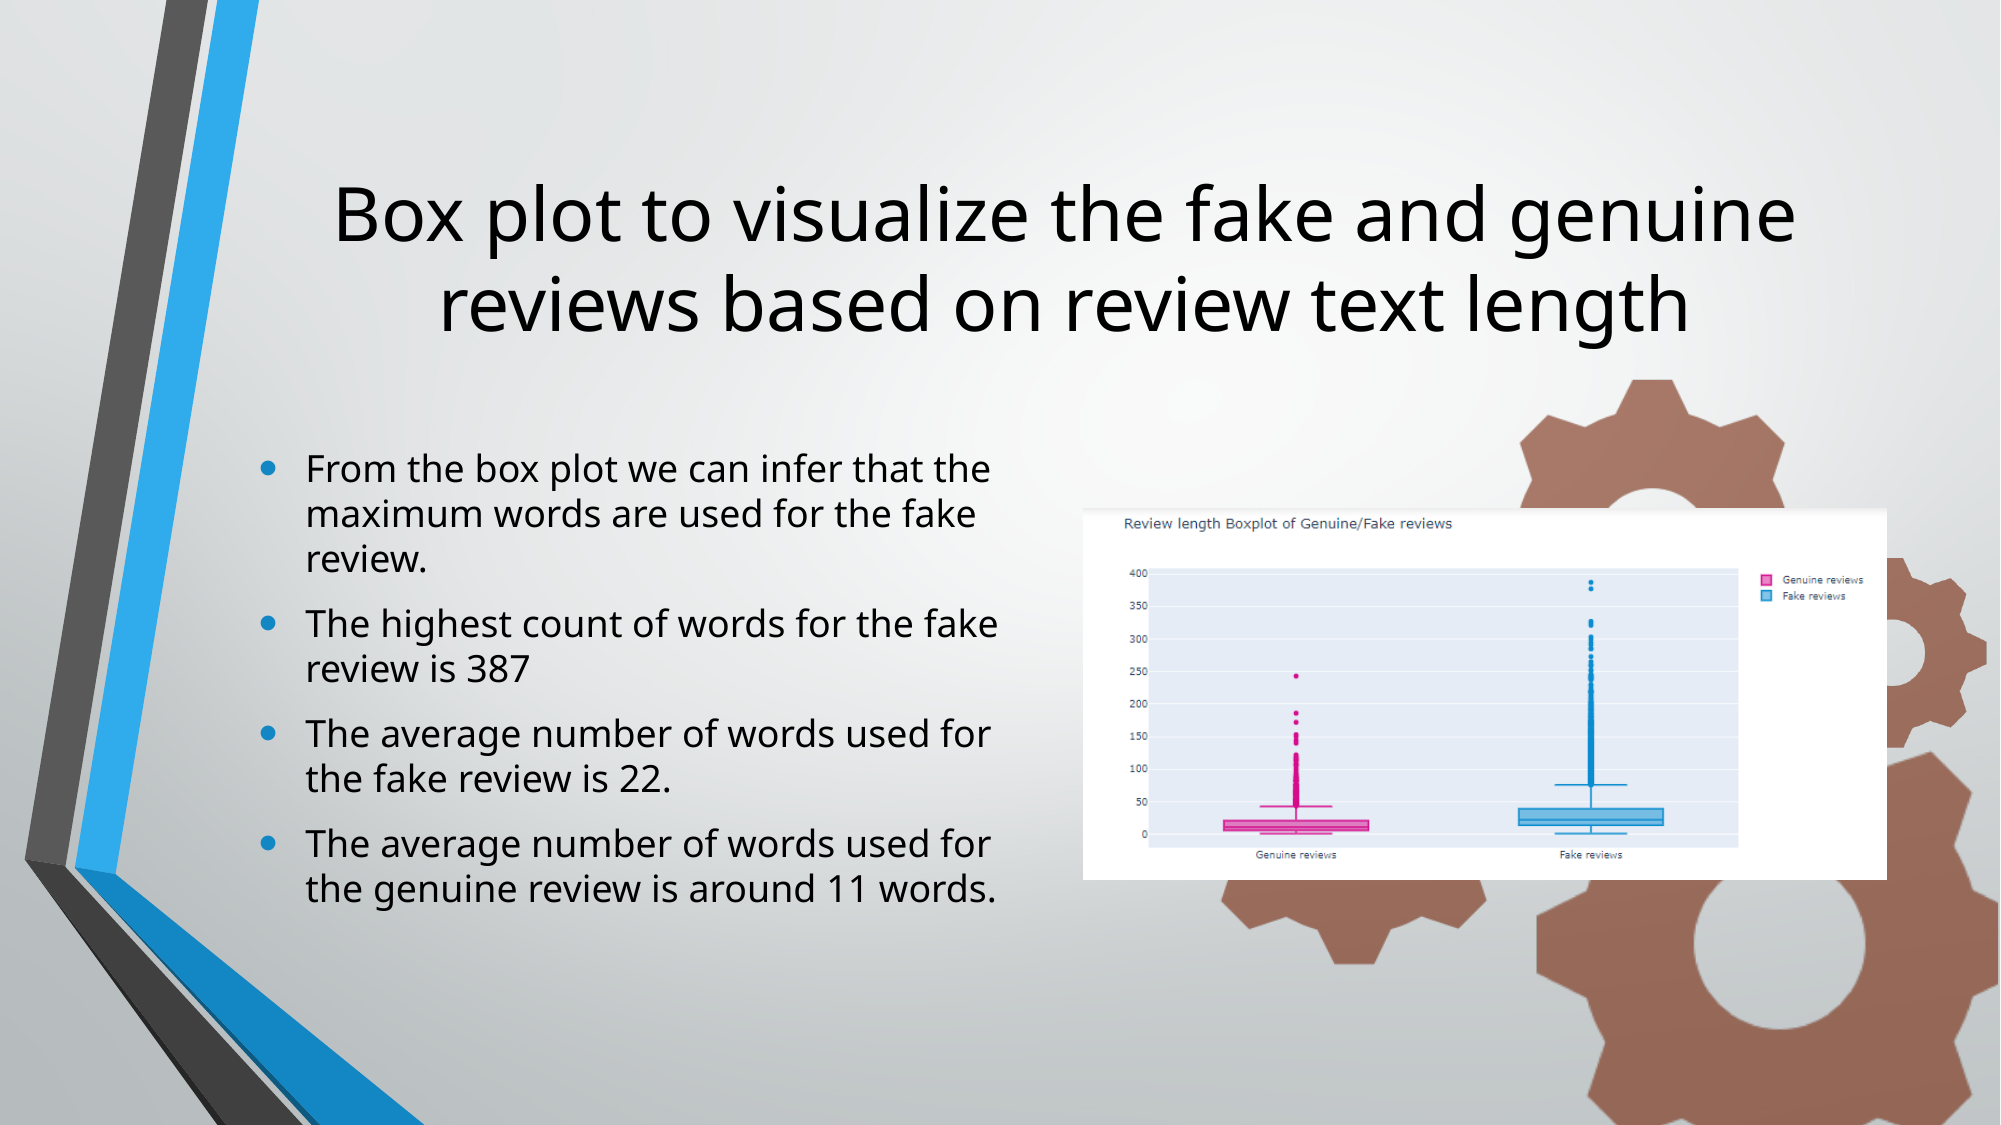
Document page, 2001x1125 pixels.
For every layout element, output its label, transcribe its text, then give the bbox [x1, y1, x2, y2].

picture [1117, 311, 2001, 1125]
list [1083, 508, 1888, 880]
list From the box plot we can infer that the maximum words are used for the fake review. The highest count of words for the fake review is 387 The average number of words used for the fake review is 22. The average number of words used for the genuine review is around 11 words. [243, 437, 1047, 950]
title Box plot to visualize the fake and genuine reviews based on review text length [243, 112, 1887, 400]
